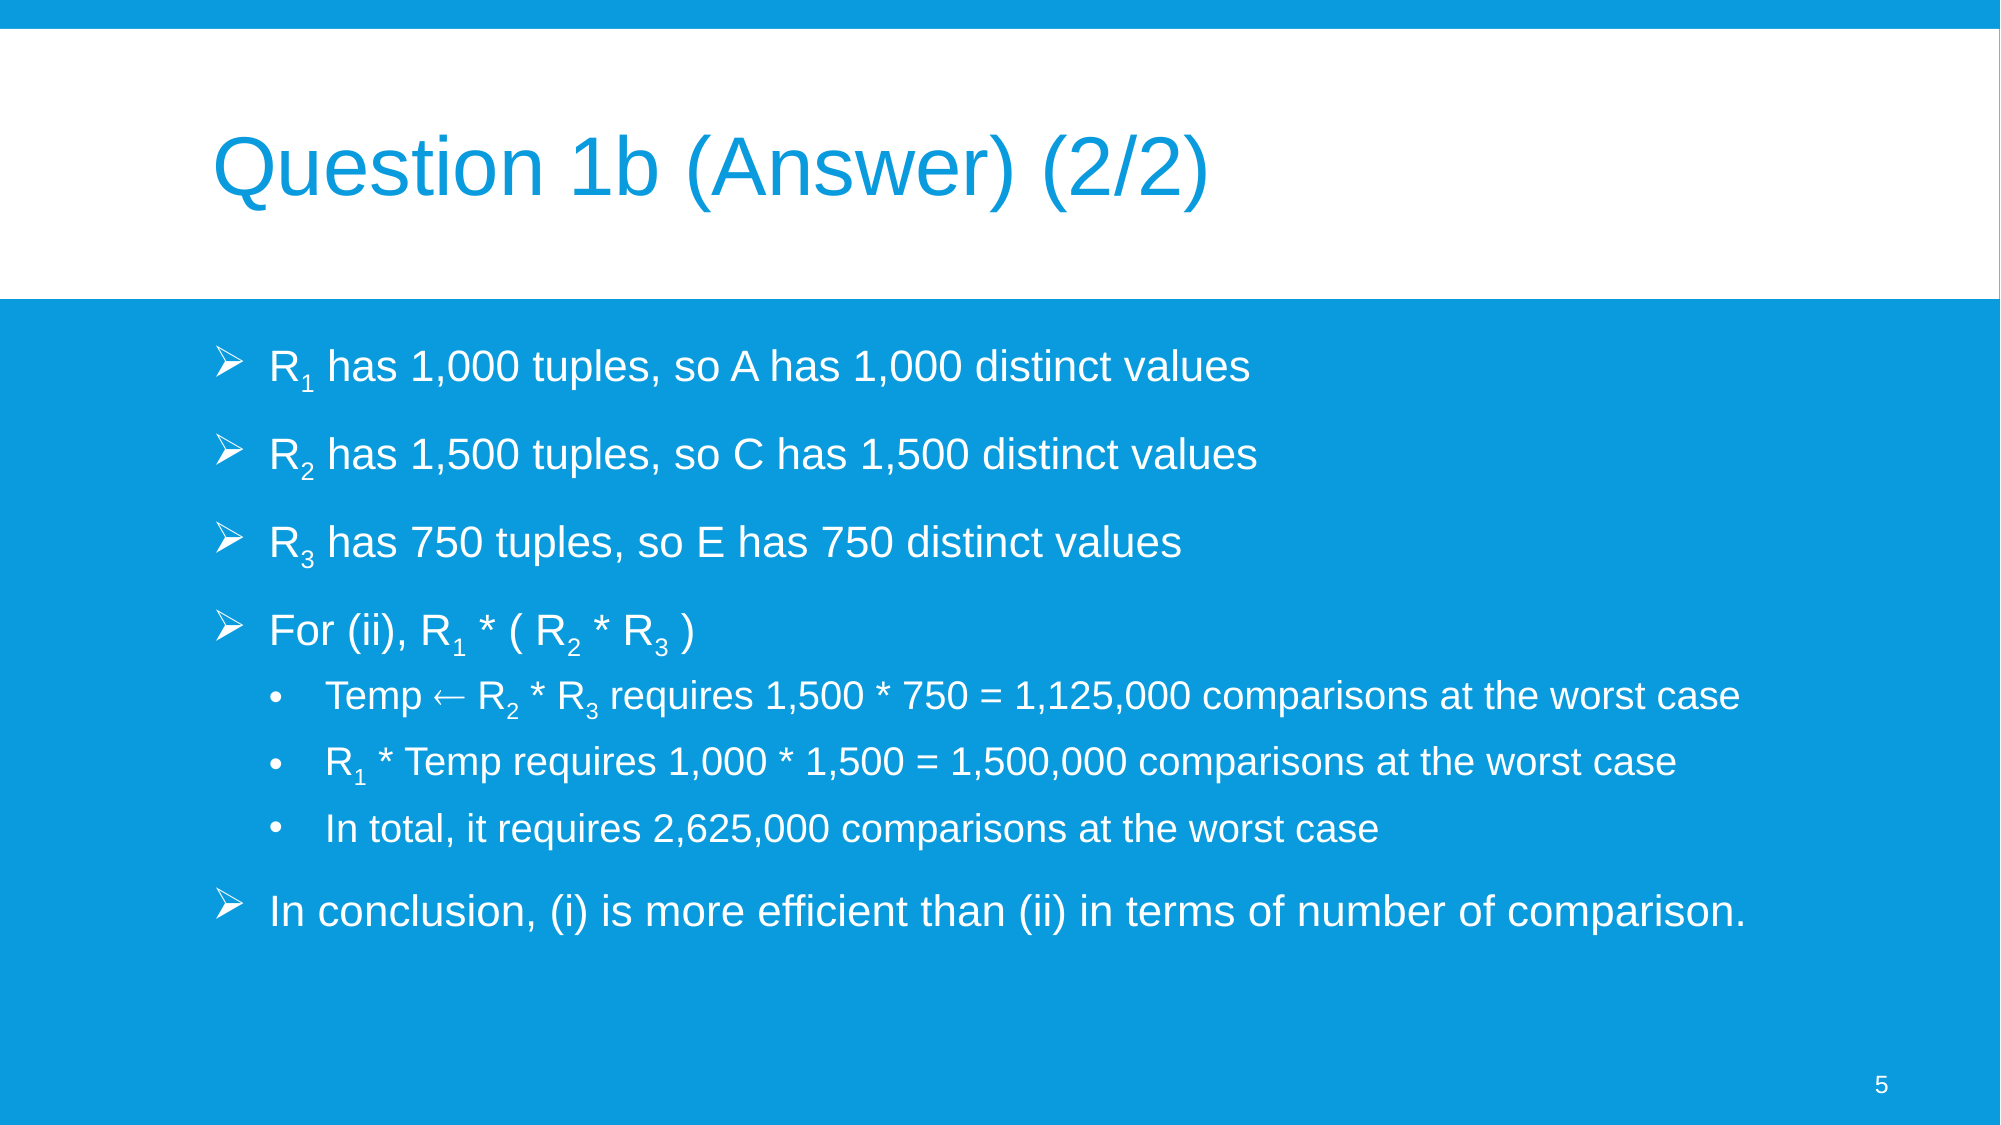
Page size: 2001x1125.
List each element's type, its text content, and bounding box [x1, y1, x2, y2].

list R1 has 1,000 tuples, so A has 1,000 distinct values R2 has 1,500 tuples, so C has 1,500 distinct values R3 has 750 tuples, so E has 750 distinct values For (ii), R1 * ( R2 * R3 ) Temp  R2 * R3 requires 1,500 * 750 = 1,125,000 comparisons at the worst case R1 * Temp requires 1,000 * 1,500 = 1,500,000 comparisons at the worst case In total, it requires 2,625,000 comparisons at the worst case In conclusion, (i) is more efficient than (ii) in terms of number of comparison. [197, 329, 1803, 1020]
title Question 1b (Answer) (2/2) [197, 46, 1803, 295]
slide_number 5 [1748, 1053, 1904, 1114]
